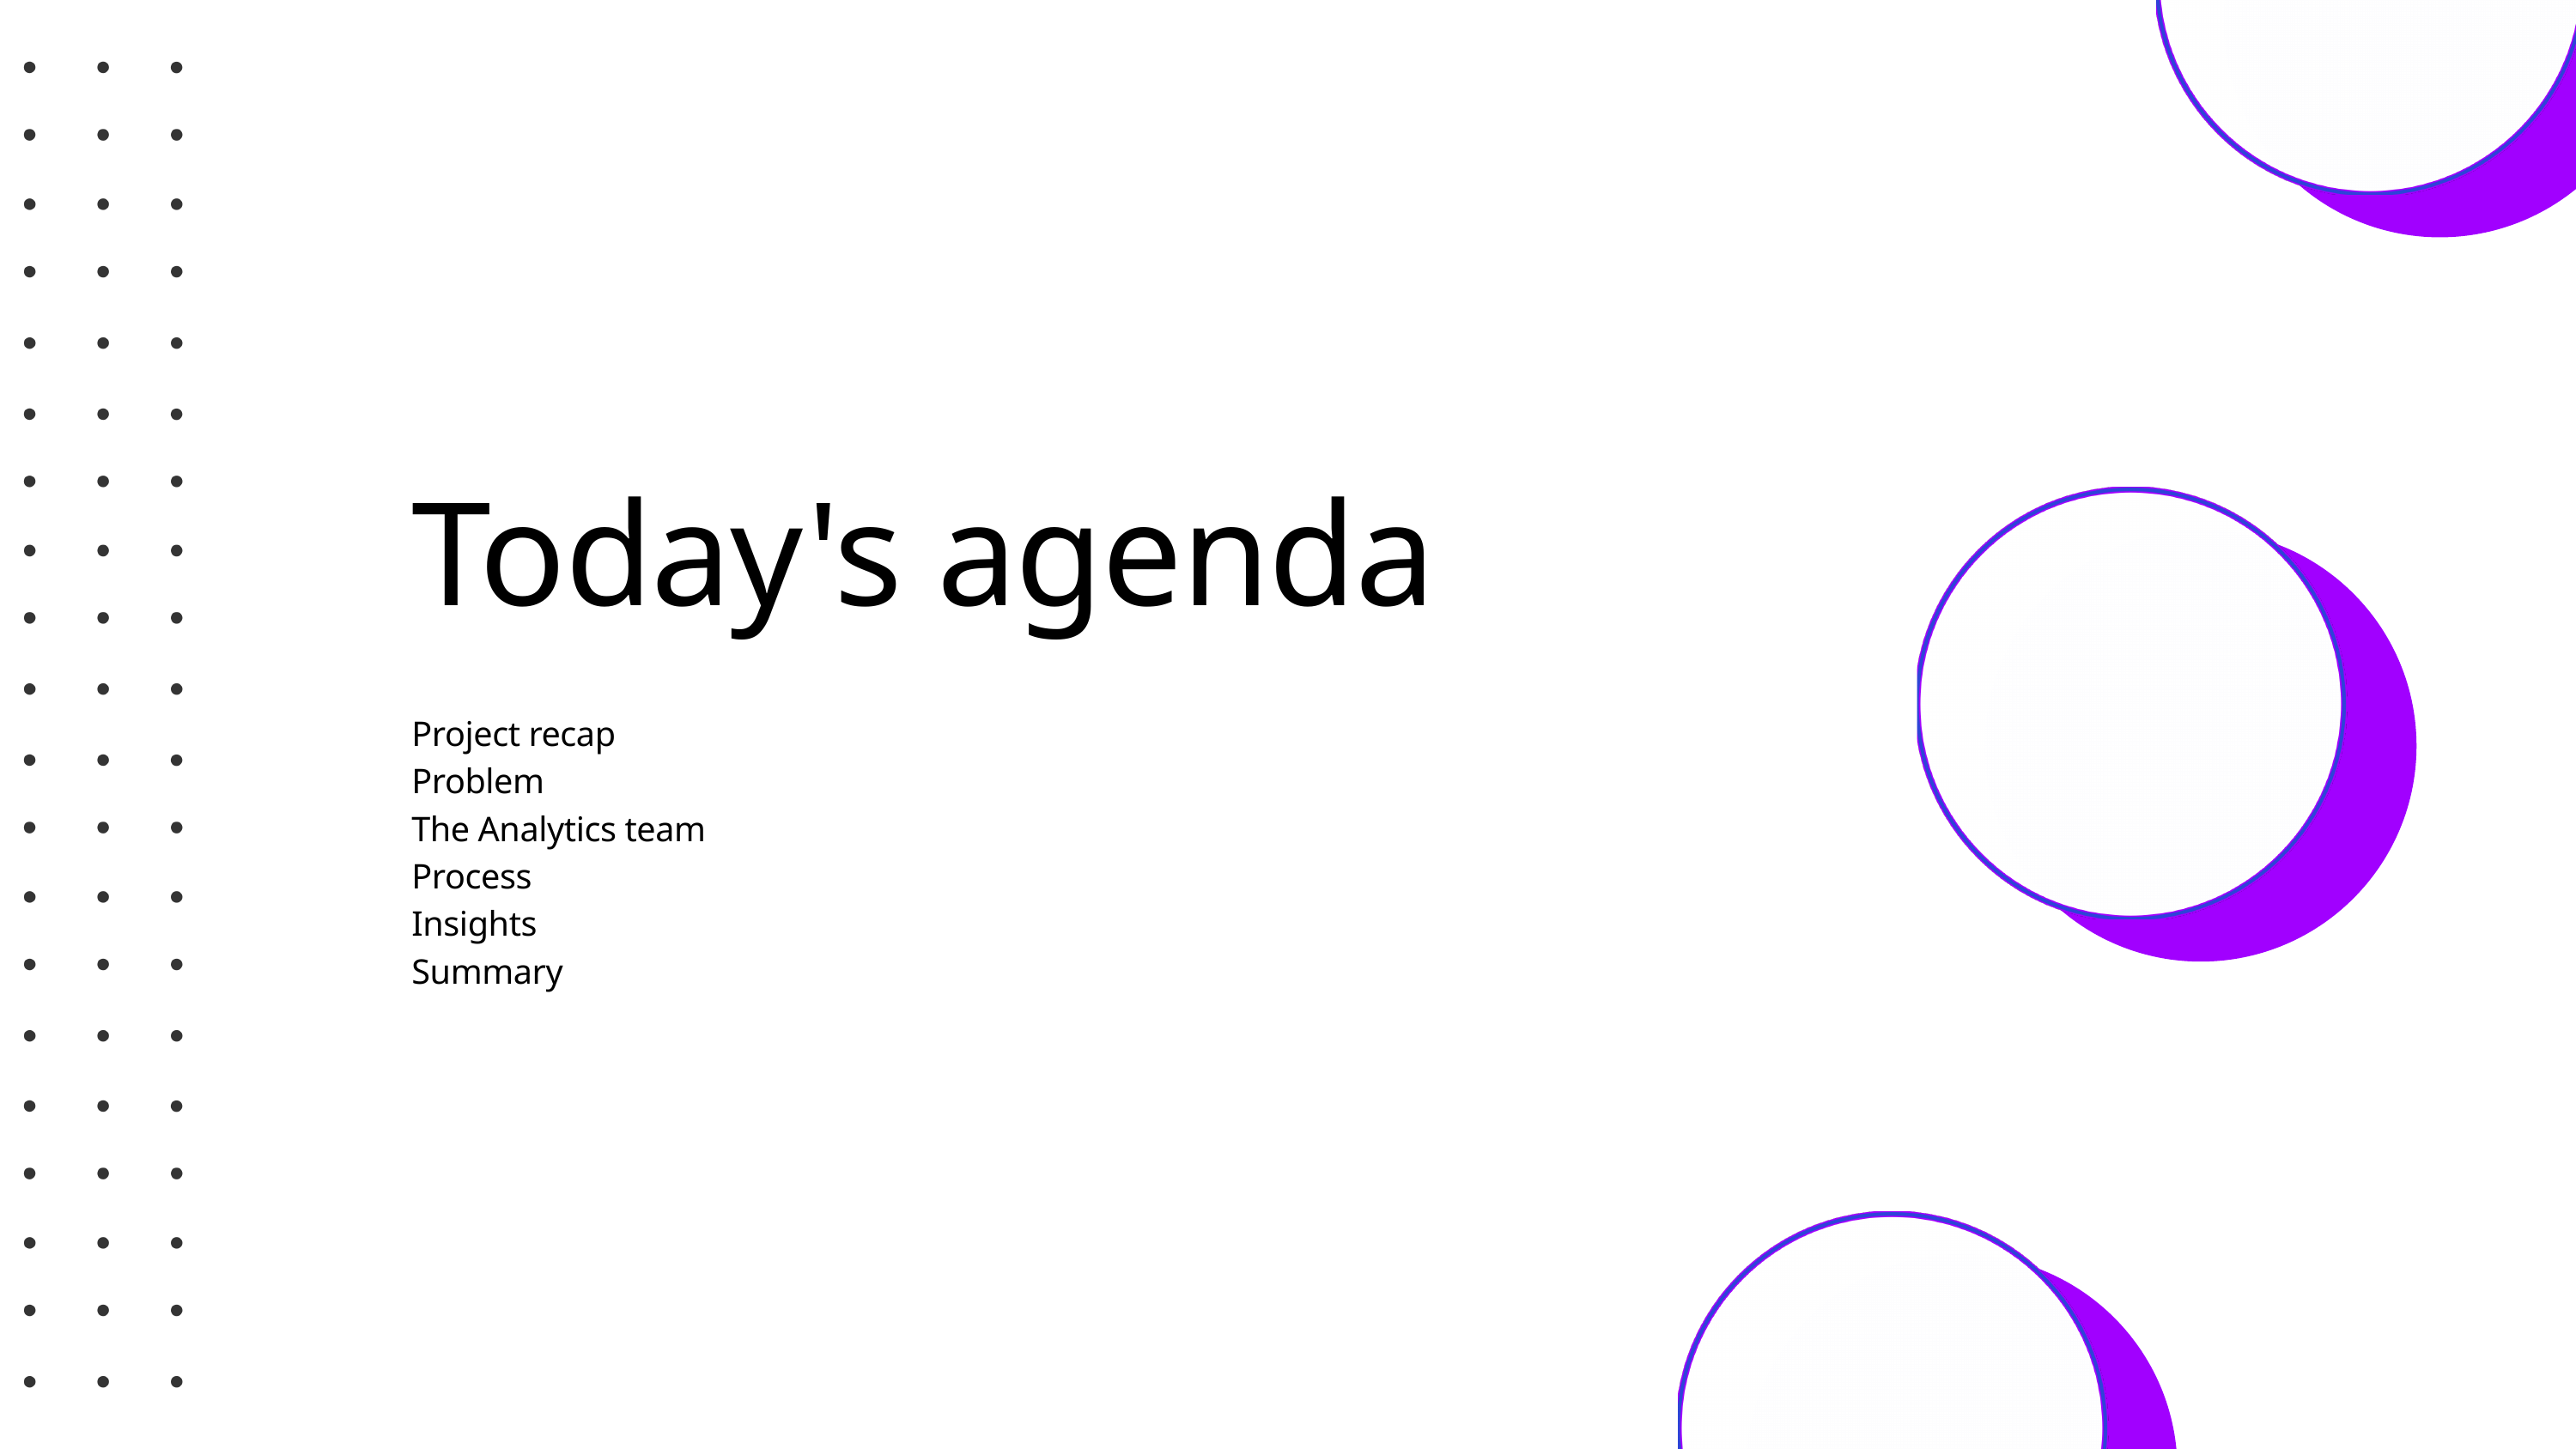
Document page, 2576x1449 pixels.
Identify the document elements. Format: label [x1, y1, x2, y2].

text_box [1917, 487, 2417, 962]
text_box [1677, 1210, 2178, 1449]
text_box [411, 462, 1634, 994]
text_box [0, 57, 187, 1392]
text_box [2155, 0, 2576, 238]
